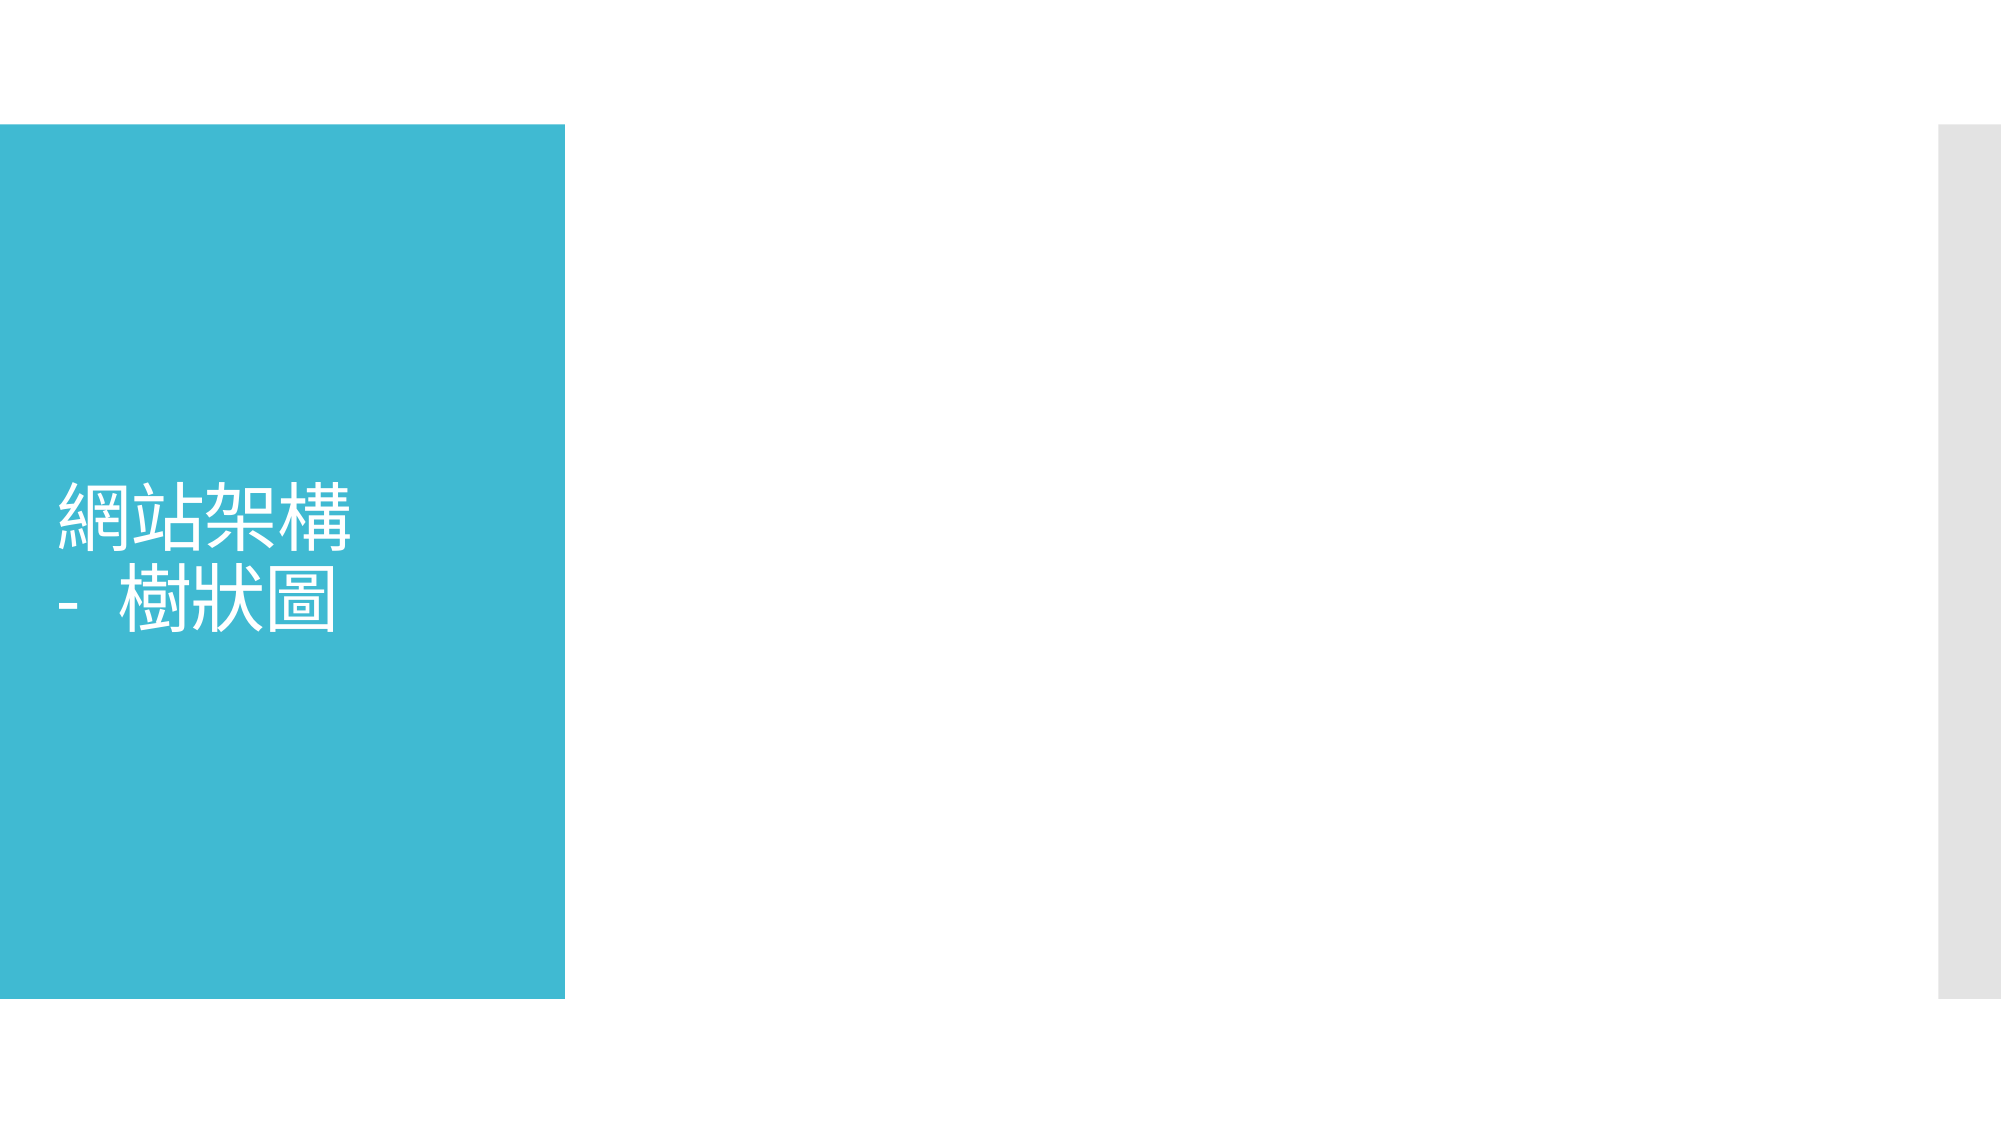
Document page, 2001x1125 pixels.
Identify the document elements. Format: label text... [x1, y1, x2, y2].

title 網站架構 - 樹狀圖 [41, 184, 525, 940]
